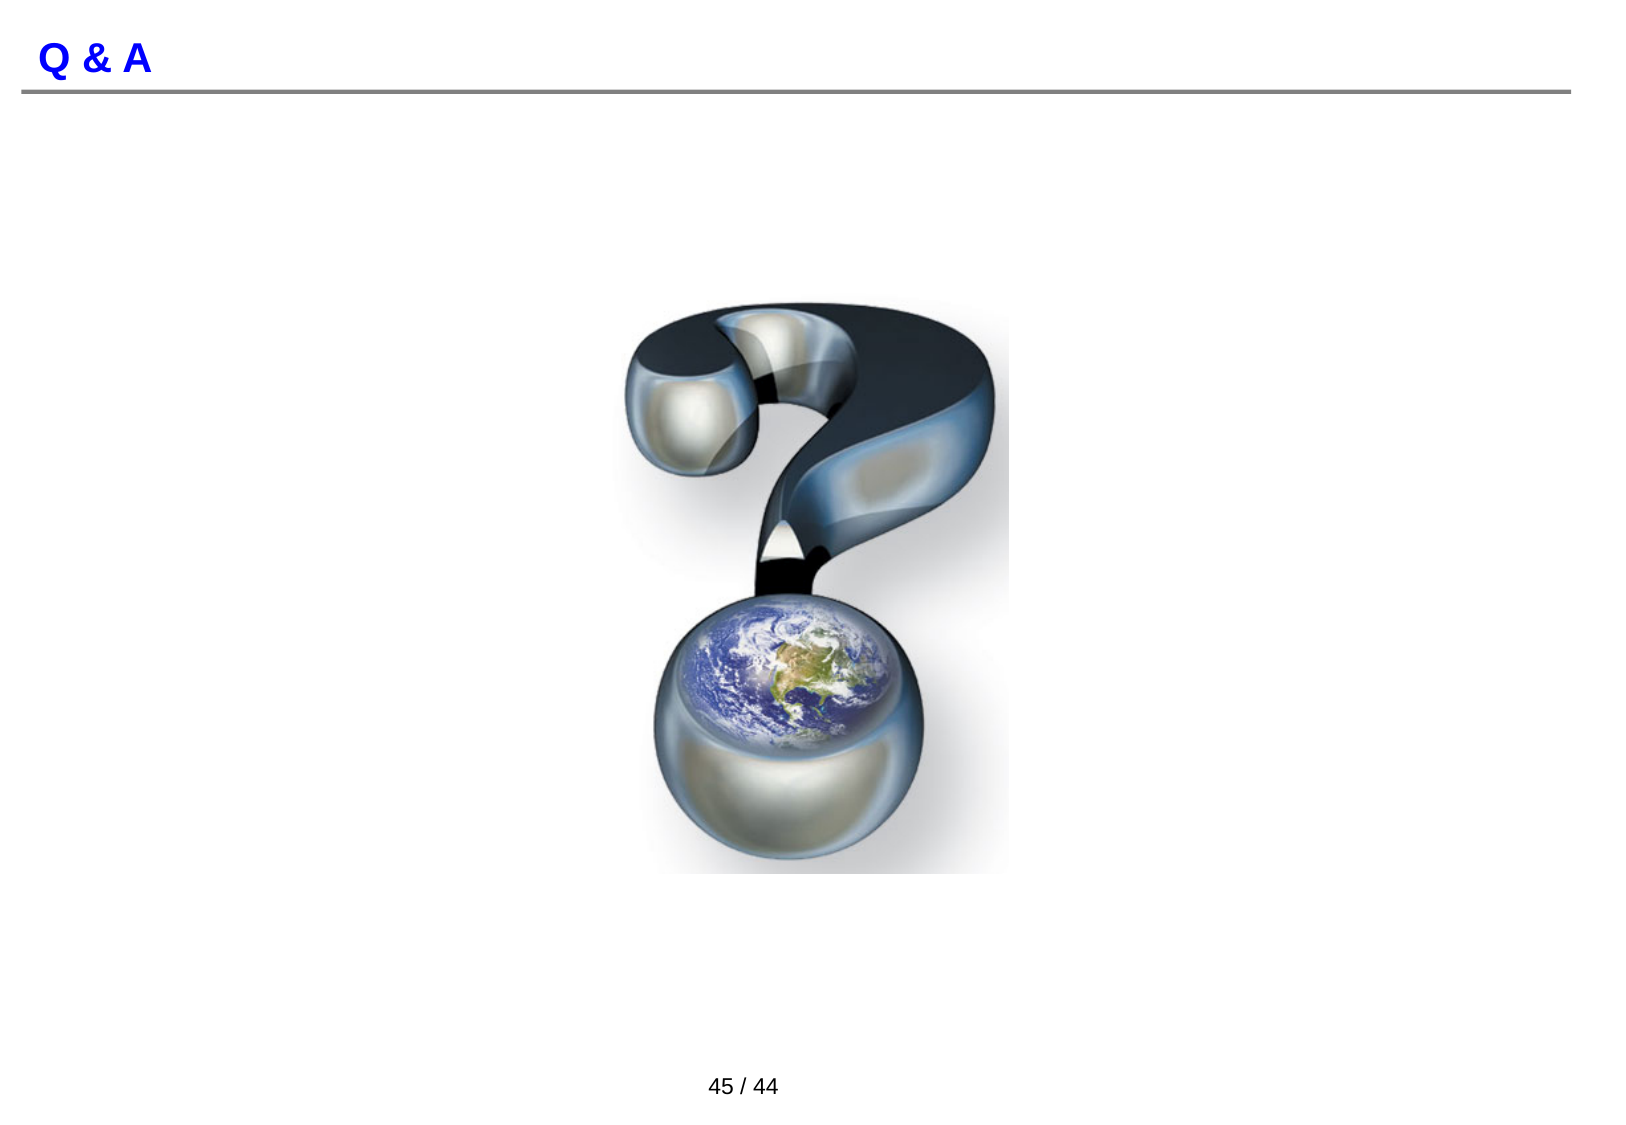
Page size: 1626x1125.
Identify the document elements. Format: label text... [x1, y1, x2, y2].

picture [611, 290, 1009, 874]
title Q & A [22, 21, 1179, 91]
